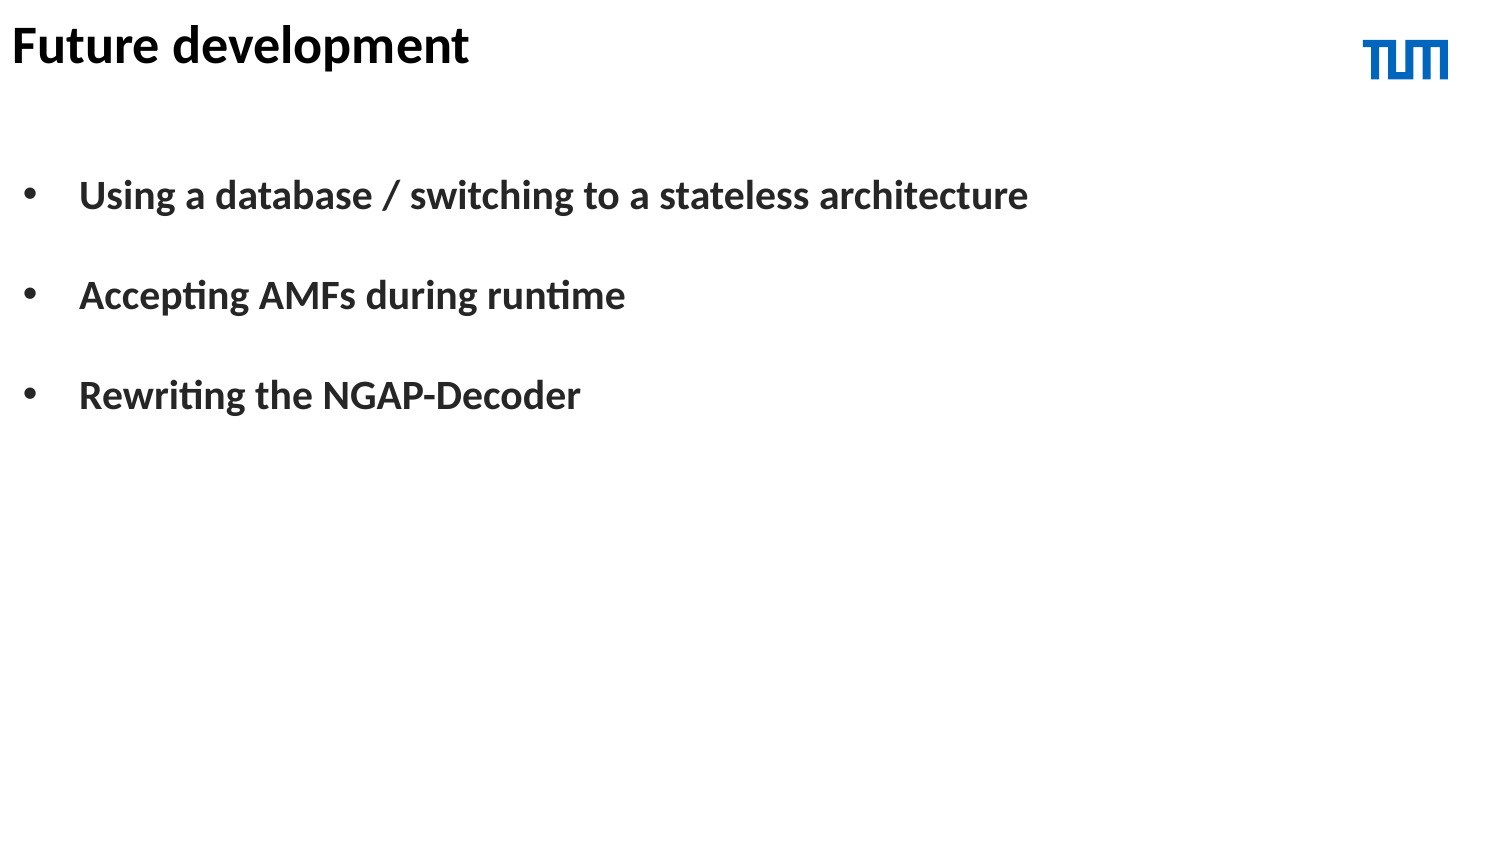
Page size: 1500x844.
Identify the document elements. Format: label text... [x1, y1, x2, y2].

text_box Future development [12, 9, 1489, 75]
text_box Using a database / switching to a stateless architecture Accepting AMFs during runtime Rewriting the NGAP-Decoder [12, 163, 1177, 672]
